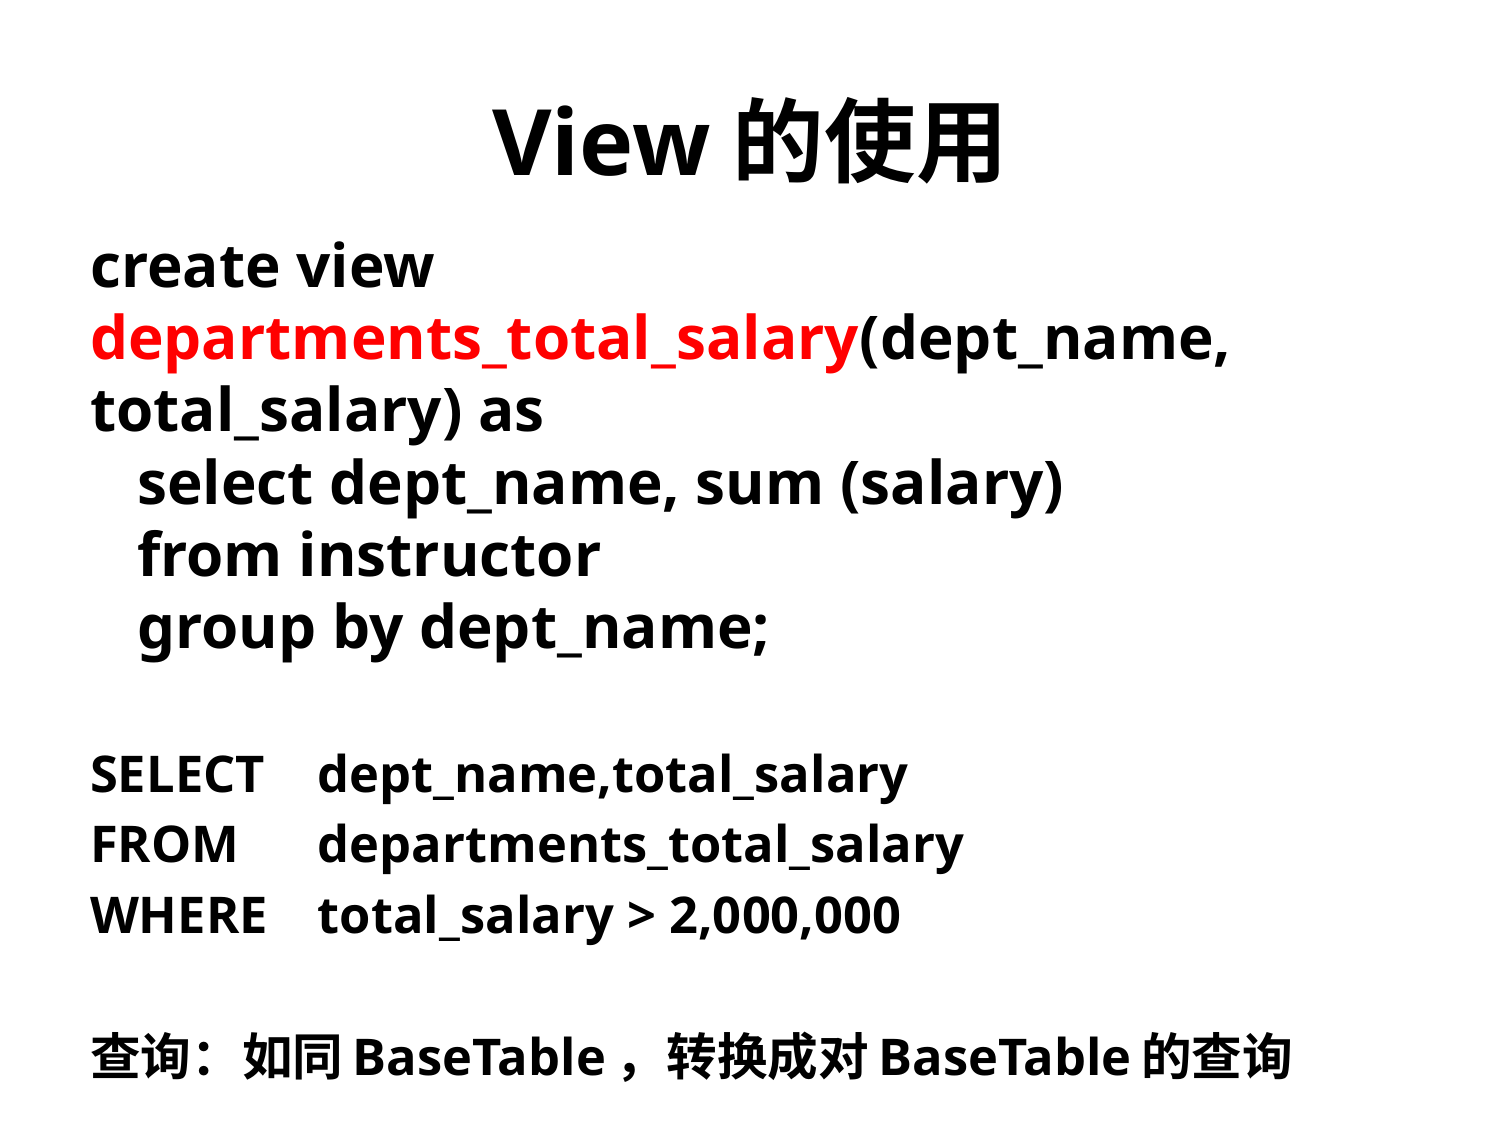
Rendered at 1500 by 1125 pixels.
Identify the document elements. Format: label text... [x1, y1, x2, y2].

list create view departments_total_salary(dept_name, total_salary) as select dept_name, sum (salary) from instructor group by dept_name; SELECT dept_name,total_salary FROM departments_total_salary WHERE total_salary > 2,000,000 查询：如同BaseTable，转换成对BaseTable的查询 [75, 233, 1425, 1094]
title View的使用 [75, 45, 1425, 233]
